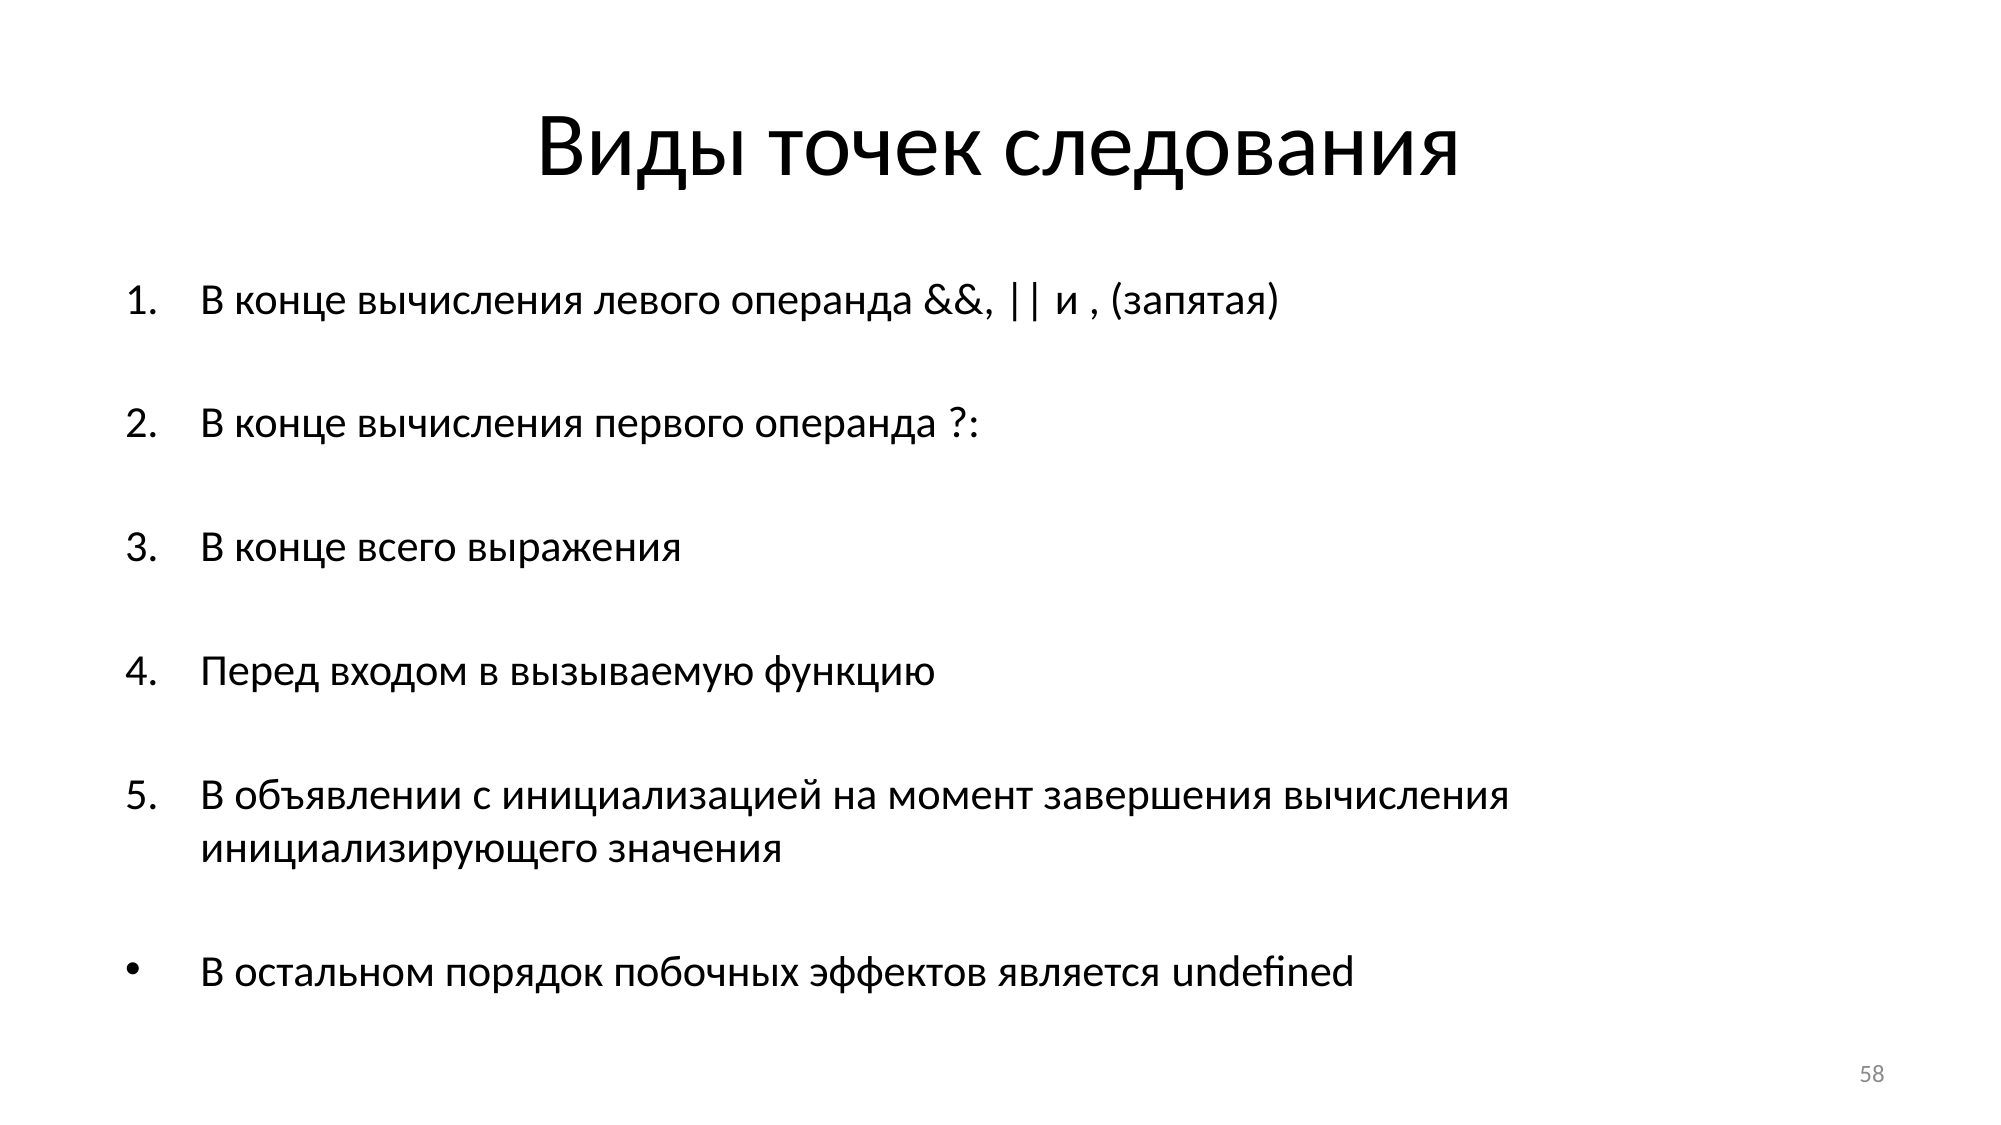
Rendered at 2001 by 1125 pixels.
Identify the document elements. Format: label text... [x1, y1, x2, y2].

list В конце вычисления левого операнда &&, || и , (запятая) В конце вычисления первого операнда ?: В конце всего выражения Перед входом в вызываемую функцию В объявлении с инициализацией на момент завершения вычисления инициализирующего значения В остальном порядок побочных эффектов является undefined [99, 262, 1900, 1005]
title Виды точек следования [99, 45, 1900, 233]
slide_number 58 [1433, 1042, 1900, 1103]
